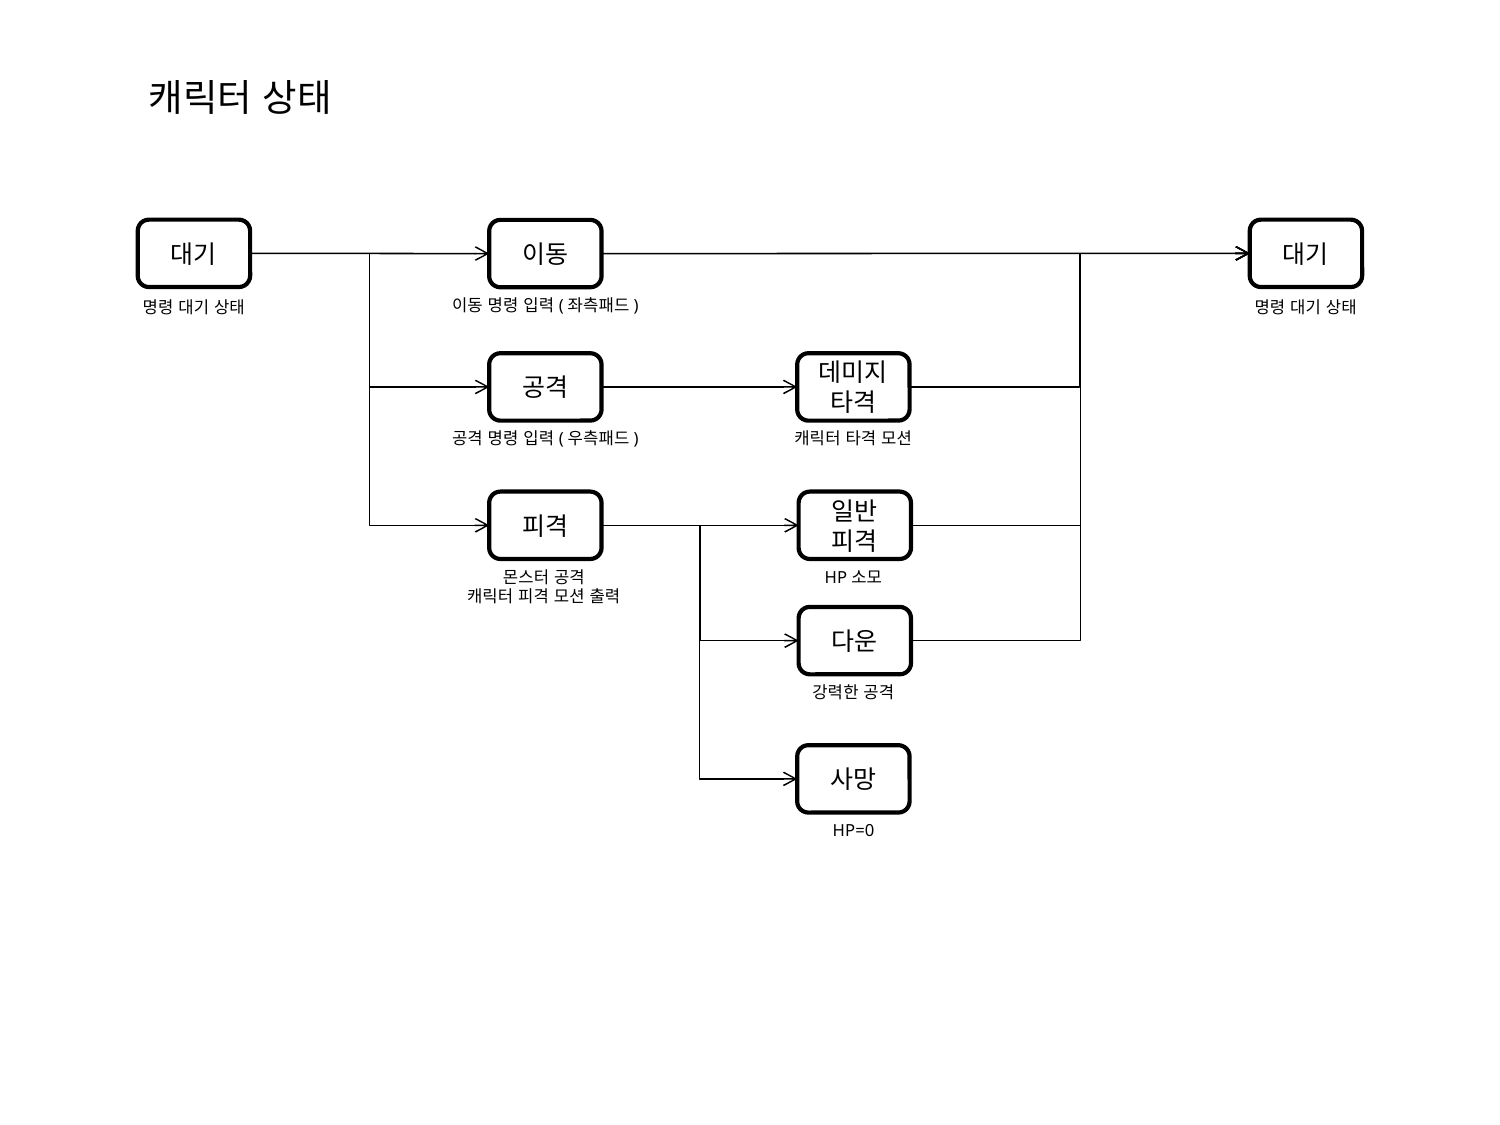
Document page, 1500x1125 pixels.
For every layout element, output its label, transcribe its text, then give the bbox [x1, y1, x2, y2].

text_box HP=0 [817, 812, 890, 848]
text_box HP소모 [809, 559, 898, 594]
text_box 이동 명령 입력(좌측패드) [494, 287, 654, 323]
text_box 대기 [1247, 217, 1365, 289]
text_box 피격 [487, 489, 604, 559]
text_box 공격 [493, 351, 604, 420]
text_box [601, 531, 798, 780]
text_box 공격 명령 입력(우측패드) [493, 420, 654, 456]
text_box 명령 대기 상태 [127, 289, 243, 324]
text_box 명령 대기 상태 [1256, 289, 1373, 324]
text_box 이동 [487, 217, 604, 287]
text_box 다운 [801, 604, 914, 677]
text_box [910, 394, 1250, 641]
text_box 사망 [795, 743, 912, 815]
text_box 강력한 공격 [801, 674, 910, 710]
text_box 캐릭터 타격 모션 [779, 420, 904, 456]
text_box 캐릭터 상태 [134, 66, 347, 127]
text_box 데미지 타격 [795, 351, 904, 420]
text_box 일반 피격 [796, 489, 905, 562]
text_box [909, 259, 1250, 388]
text_box 몬스터 공격 캐릭터 피격 모션 출력 [452, 559, 595, 614]
text_box 대기 [135, 217, 253, 289]
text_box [249, 258, 490, 526]
